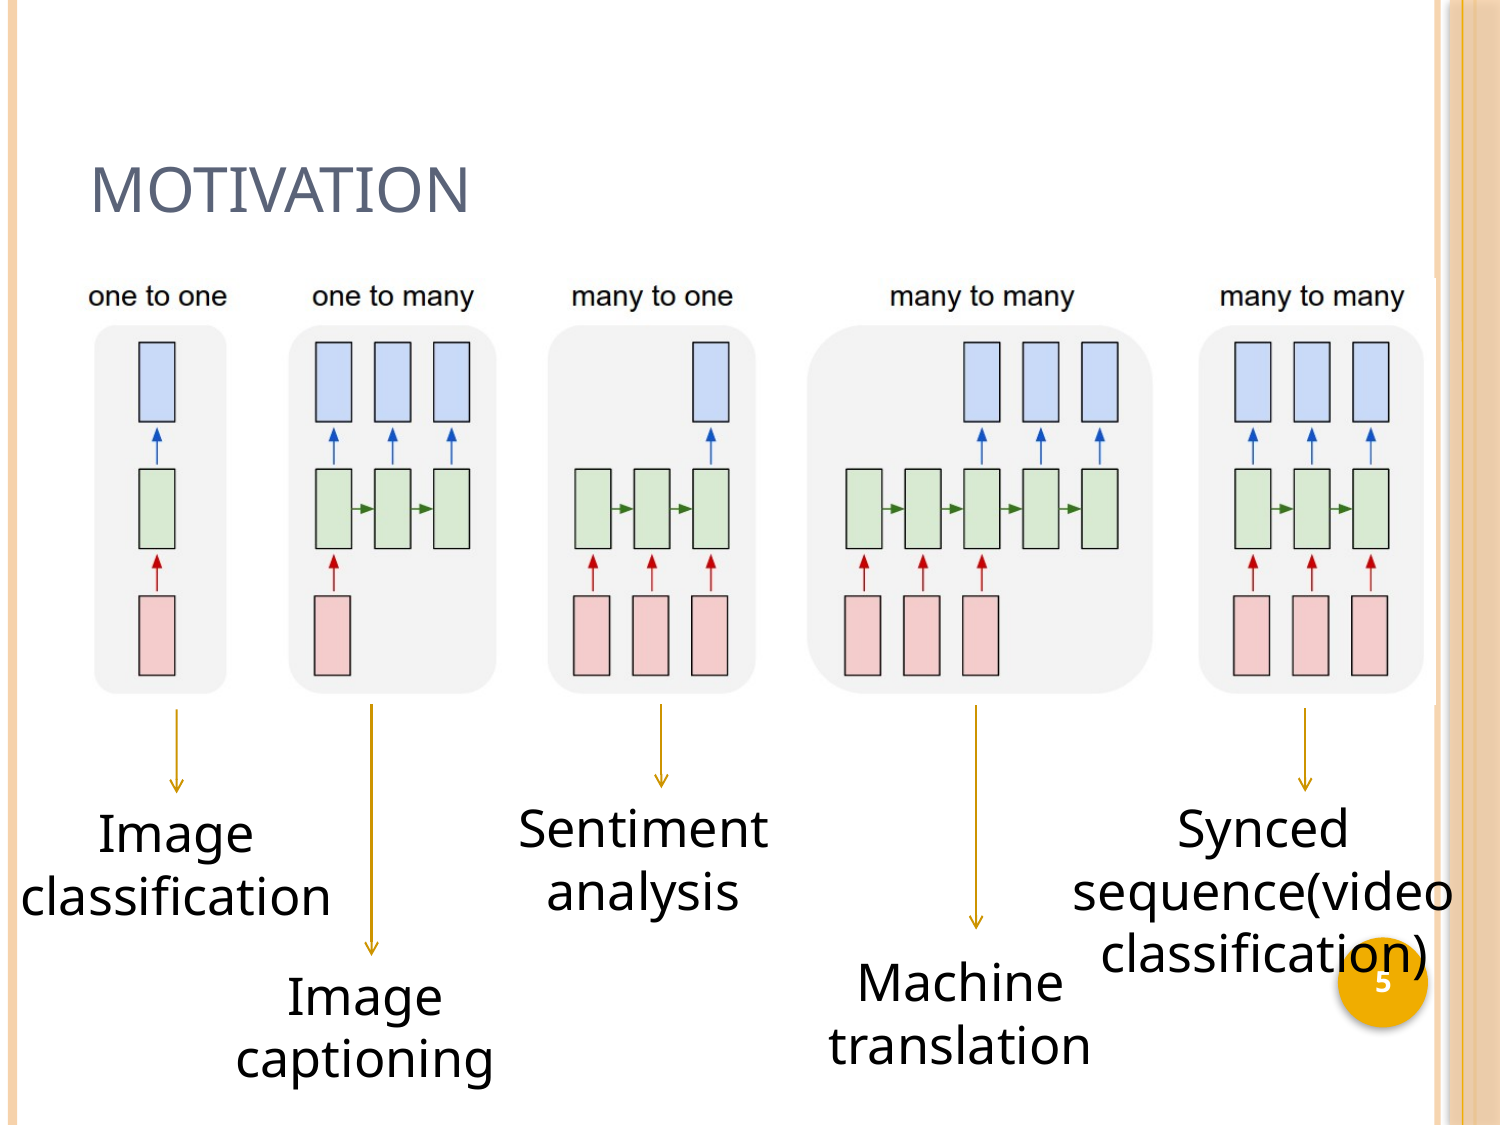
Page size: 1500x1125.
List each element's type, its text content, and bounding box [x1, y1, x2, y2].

text_box Image captioning [176, 955, 555, 1096]
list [76, 278, 1436, 705]
text_box Machine translation [758, 942, 1164, 1083]
text_box Image classification [0, 793, 365, 934]
text_box Sentiment analysis [431, 788, 857, 928]
slide_number 5 [1333, 940, 1434, 1027]
title Motivation [75, 45, 1300, 233]
text_box Synced sequence(video classification) [976, 788, 1500, 991]
